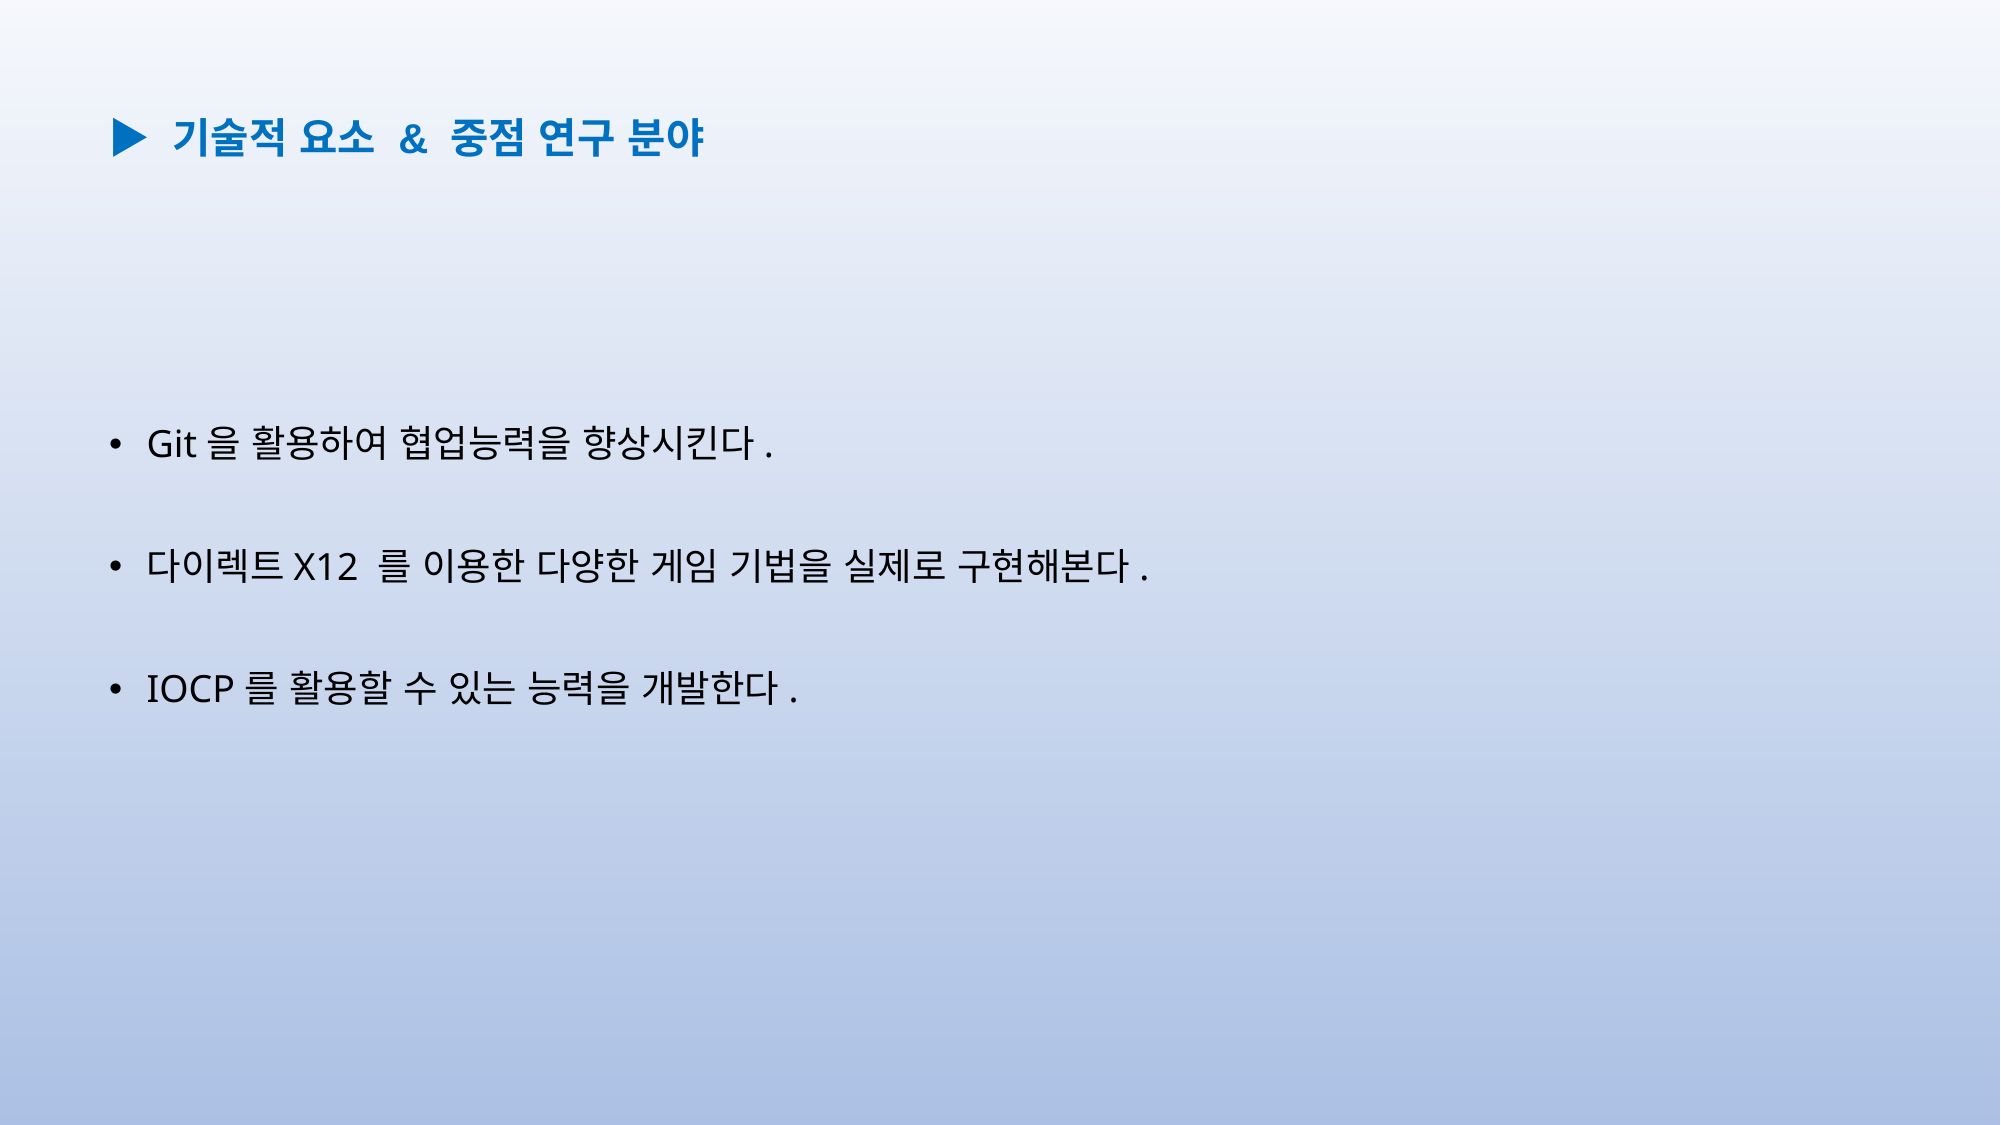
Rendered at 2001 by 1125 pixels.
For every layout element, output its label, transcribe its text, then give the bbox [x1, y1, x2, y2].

text_box ▶ 기술적 요소 & 중점 연구 분야 [94, 104, 1537, 170]
list Git을 활용하여 협업능력을 향상시킨다. 다이렉트X12 를 이용한 다양한 게임 기법을 실제로 구현해본다. IOCP를 활용할 수 있는 능력을 개발한다. [94, 290, 1746, 835]
